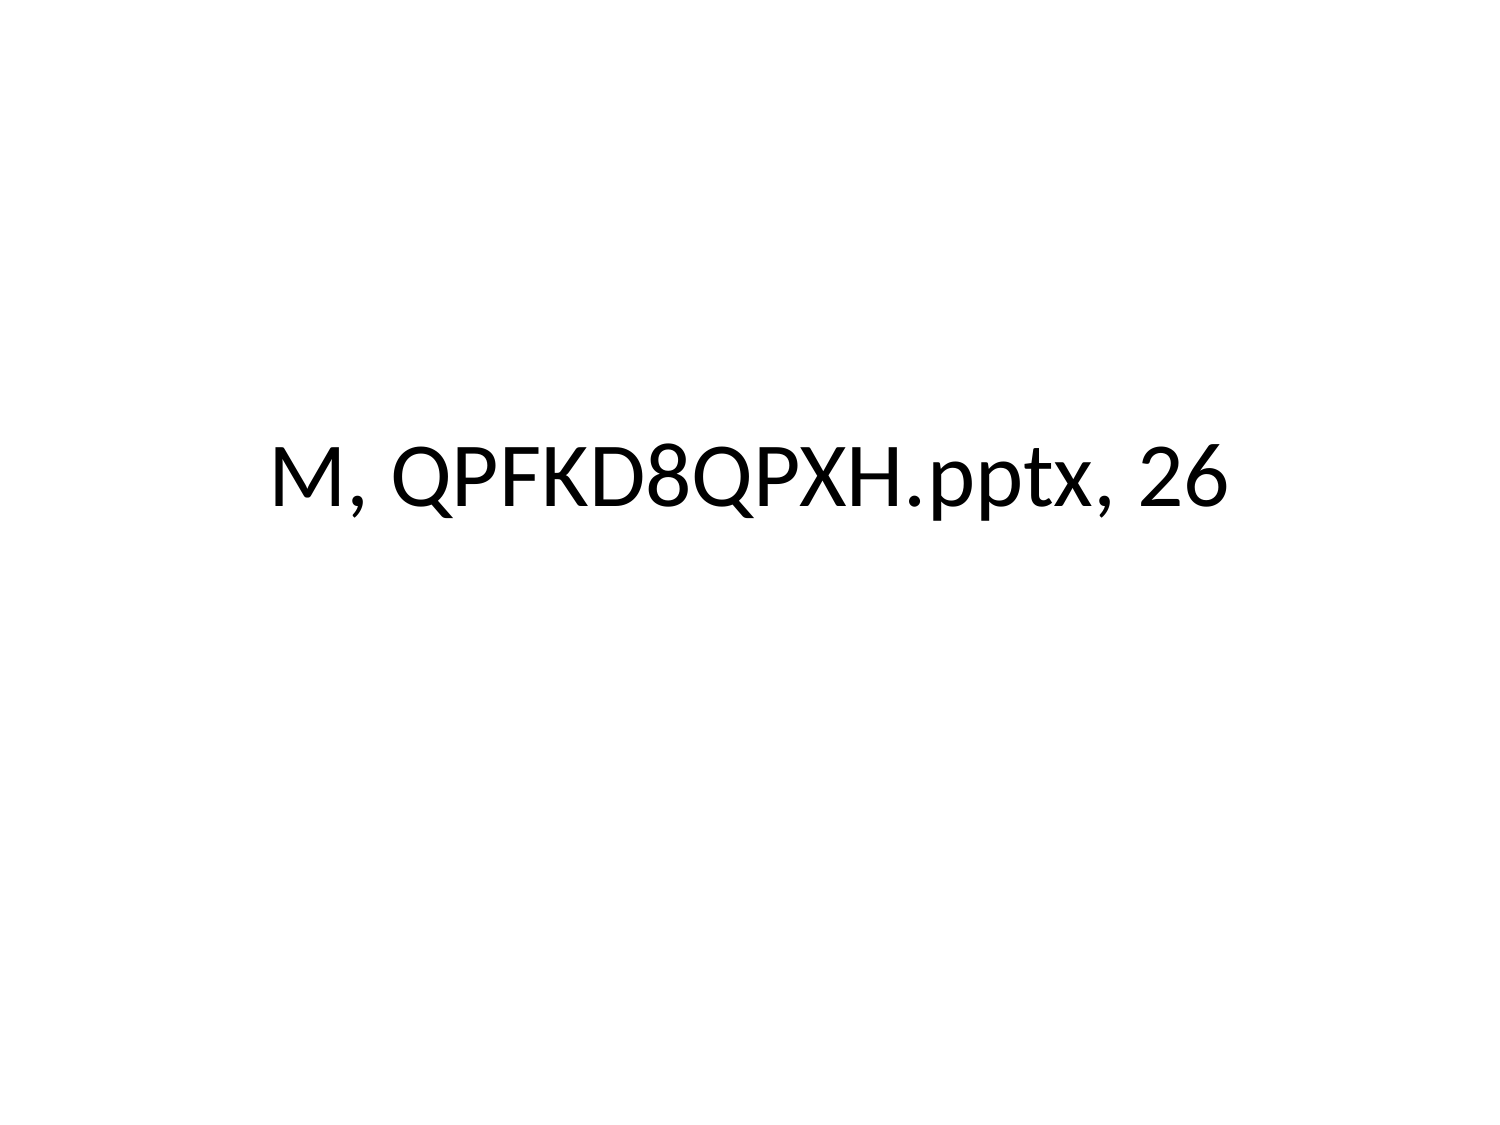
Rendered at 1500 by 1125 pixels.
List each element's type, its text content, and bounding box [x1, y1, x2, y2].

title M, QPFKD8QPXH.pptx, 26 [112, 349, 1388, 591]
